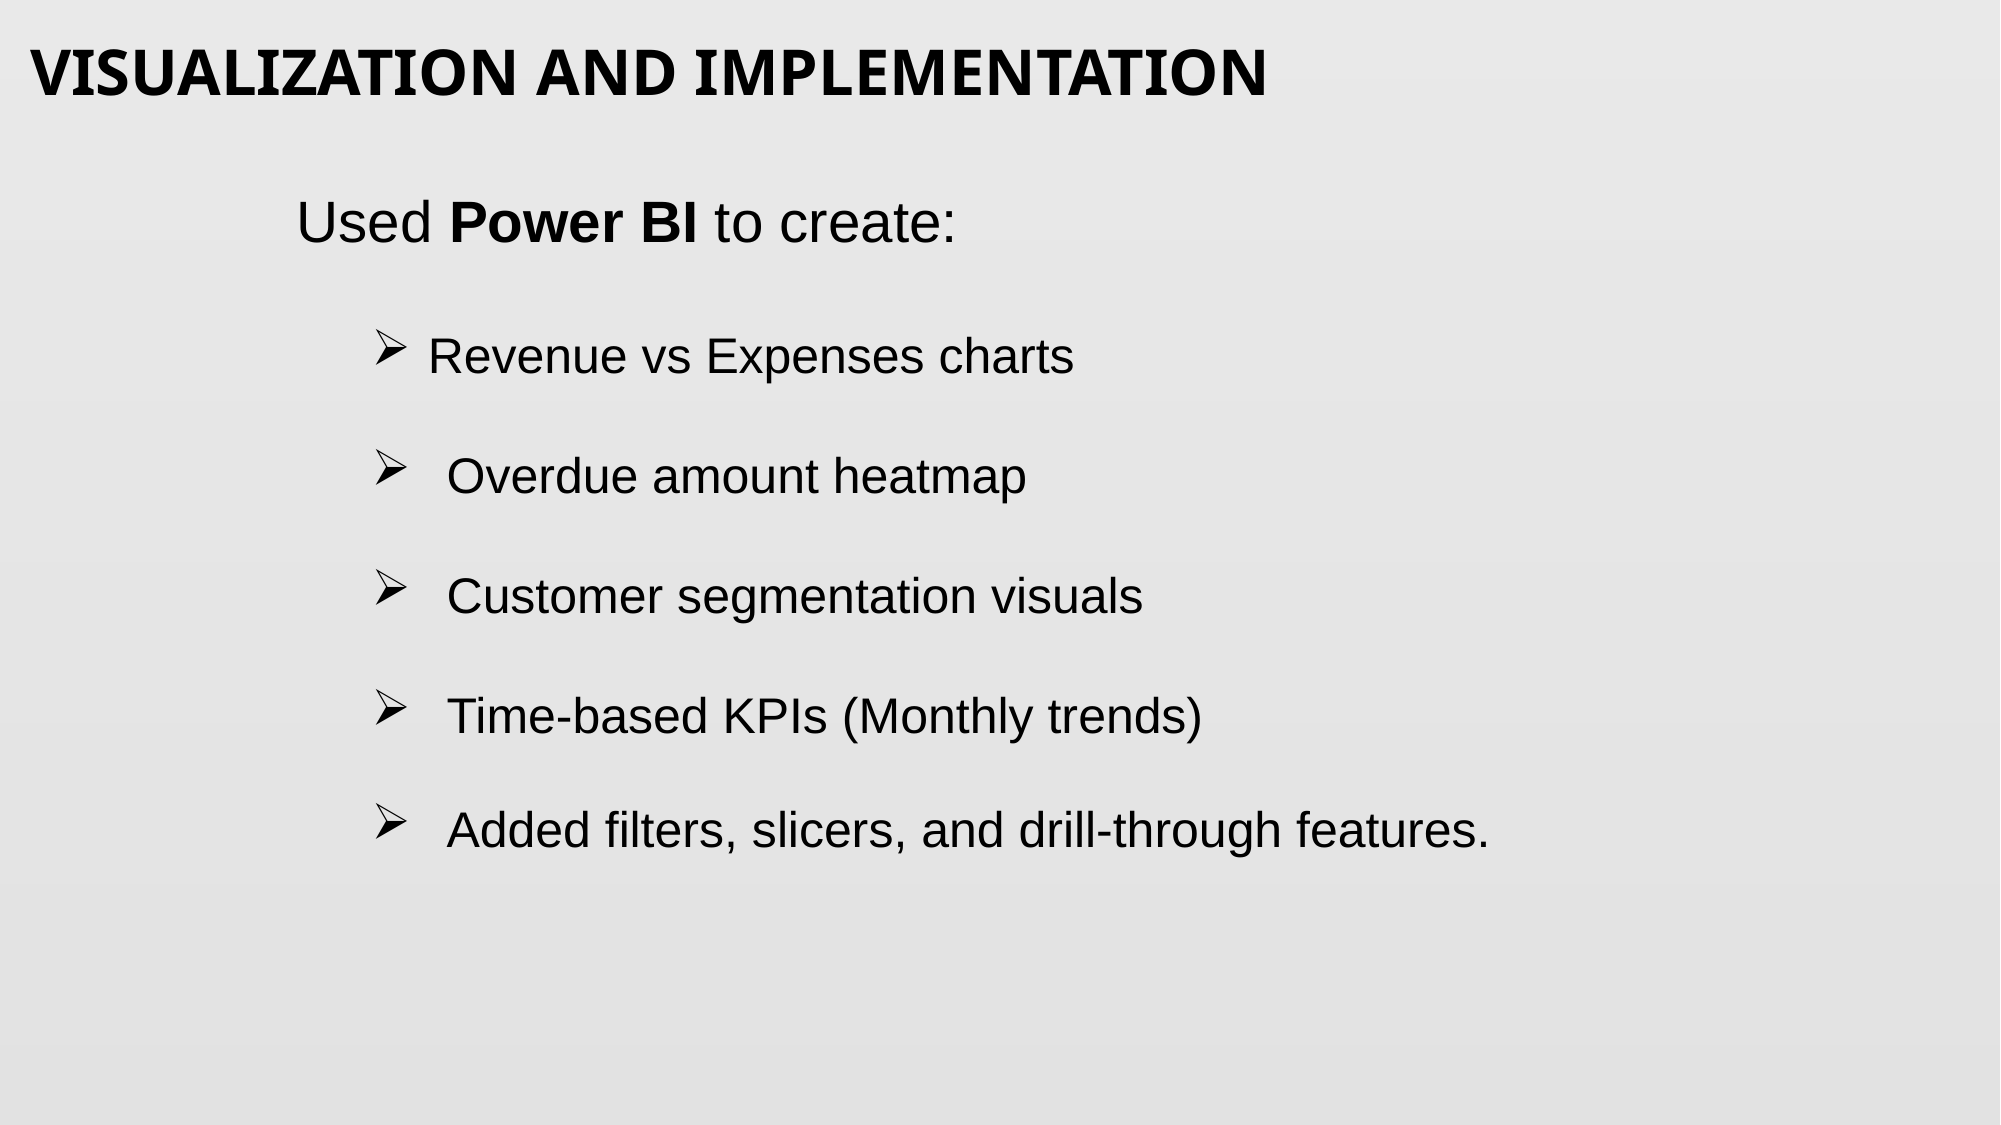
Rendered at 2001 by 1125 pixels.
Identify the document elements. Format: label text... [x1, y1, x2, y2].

title VISUALIZATION AND IMPLEMENTATION [15, 15, 1287, 117]
subtitle Used Power BI to create: Revenue vs Expenses charts Overdue amount heatmap Customer segmentation visuals Time-based KPIs (Monthly trends) Added filters, slicers, and drill-through features. [281, 176, 1665, 1036]
